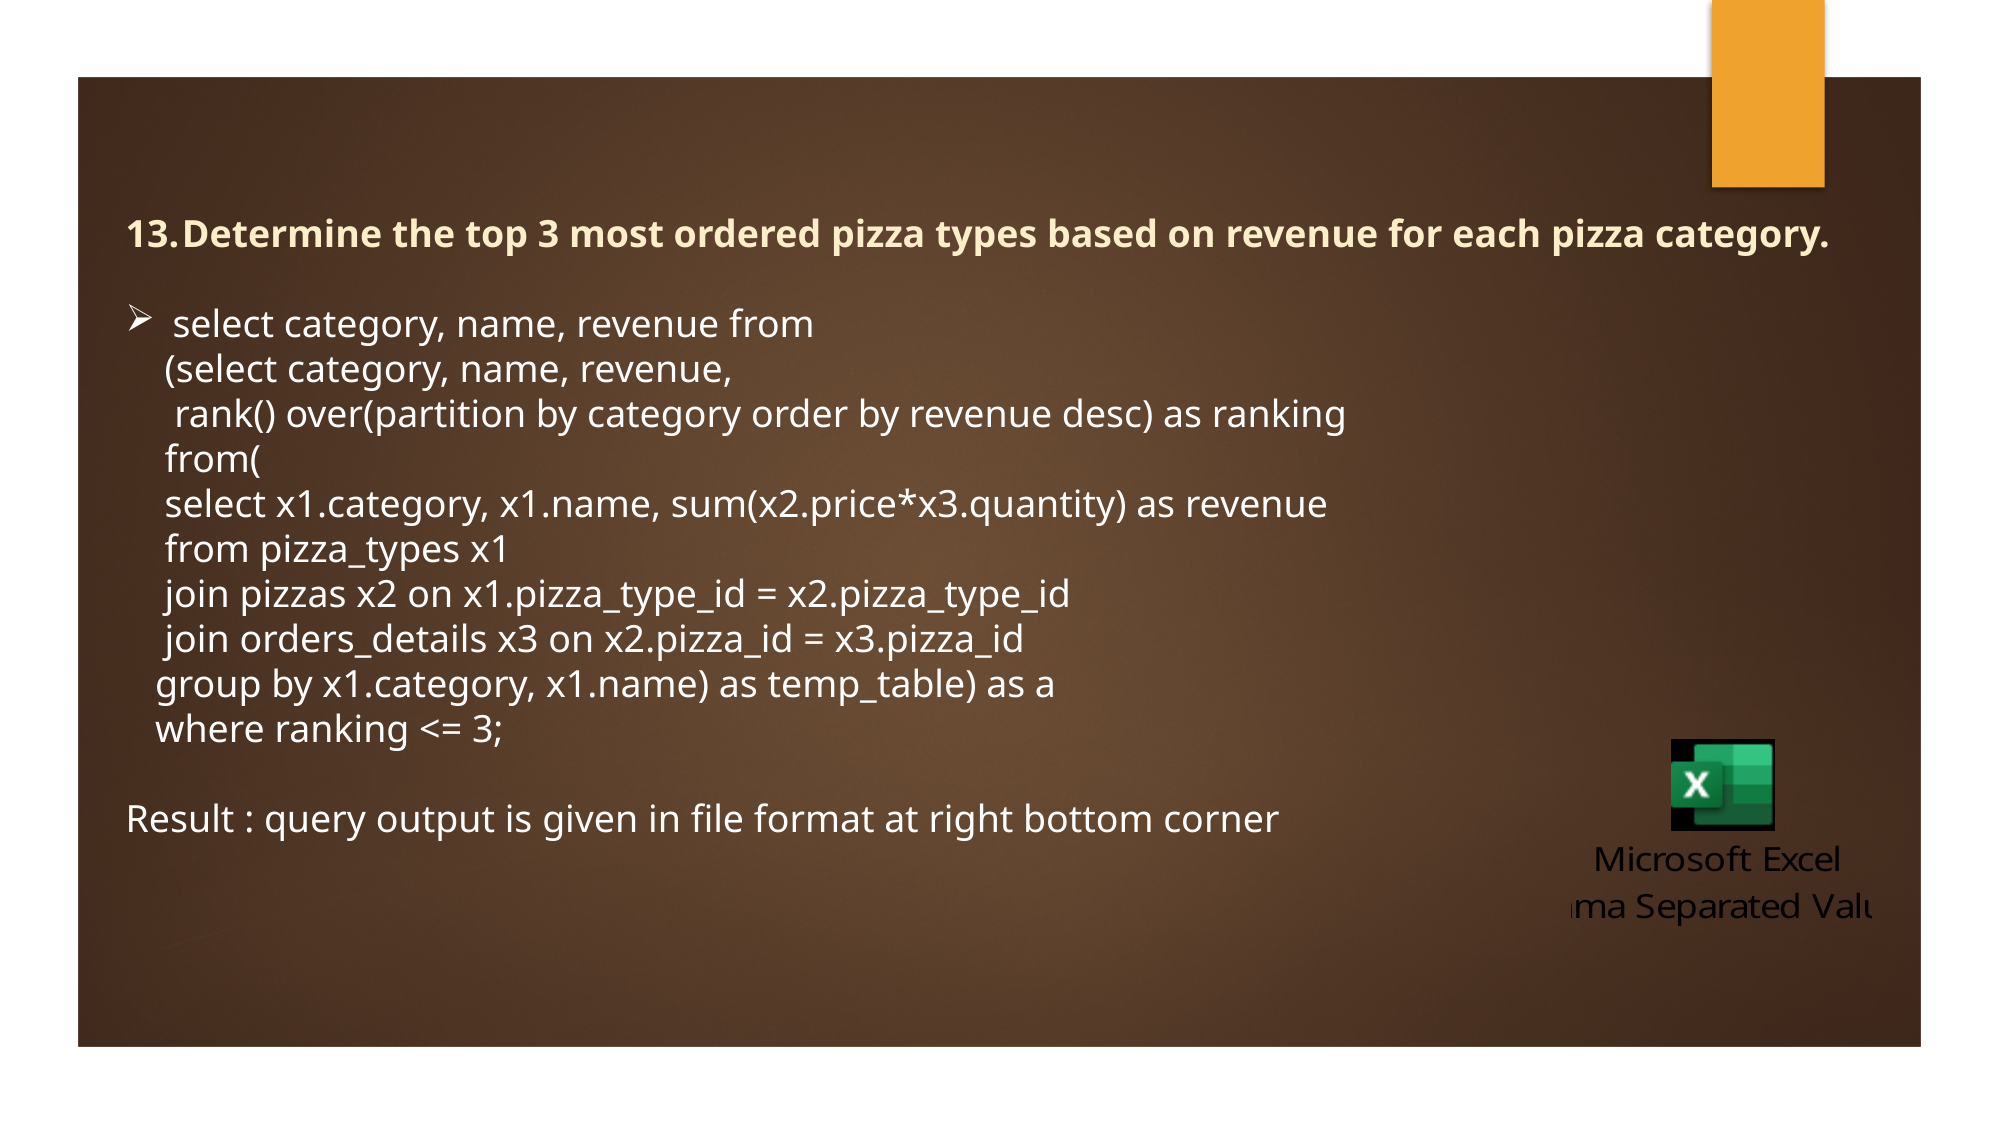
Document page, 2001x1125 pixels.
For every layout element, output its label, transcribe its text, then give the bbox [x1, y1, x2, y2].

text_box Determine the top 3 most ordered pizza types based on revenue for each pizza category. select category, name, revenue from (select category, name, revenue, rank() over(partition by category order by revenue desc) as ranking from( select x1.category, x1.name, sum(x2.price*x3.quantity) as revenue from pizza_types x1 join pizzas x2 on x1.pizza_type_id = x2.pizza_type_id join orders_details x3 on x2.pizza_id = x3.pizza_id group by x1.category, x1.name) as temp_table) as a where ranking <= 3; Result : query output is given in file format at right bottom corner [110, 203, 1889, 983]
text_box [1571, 739, 1873, 976]
